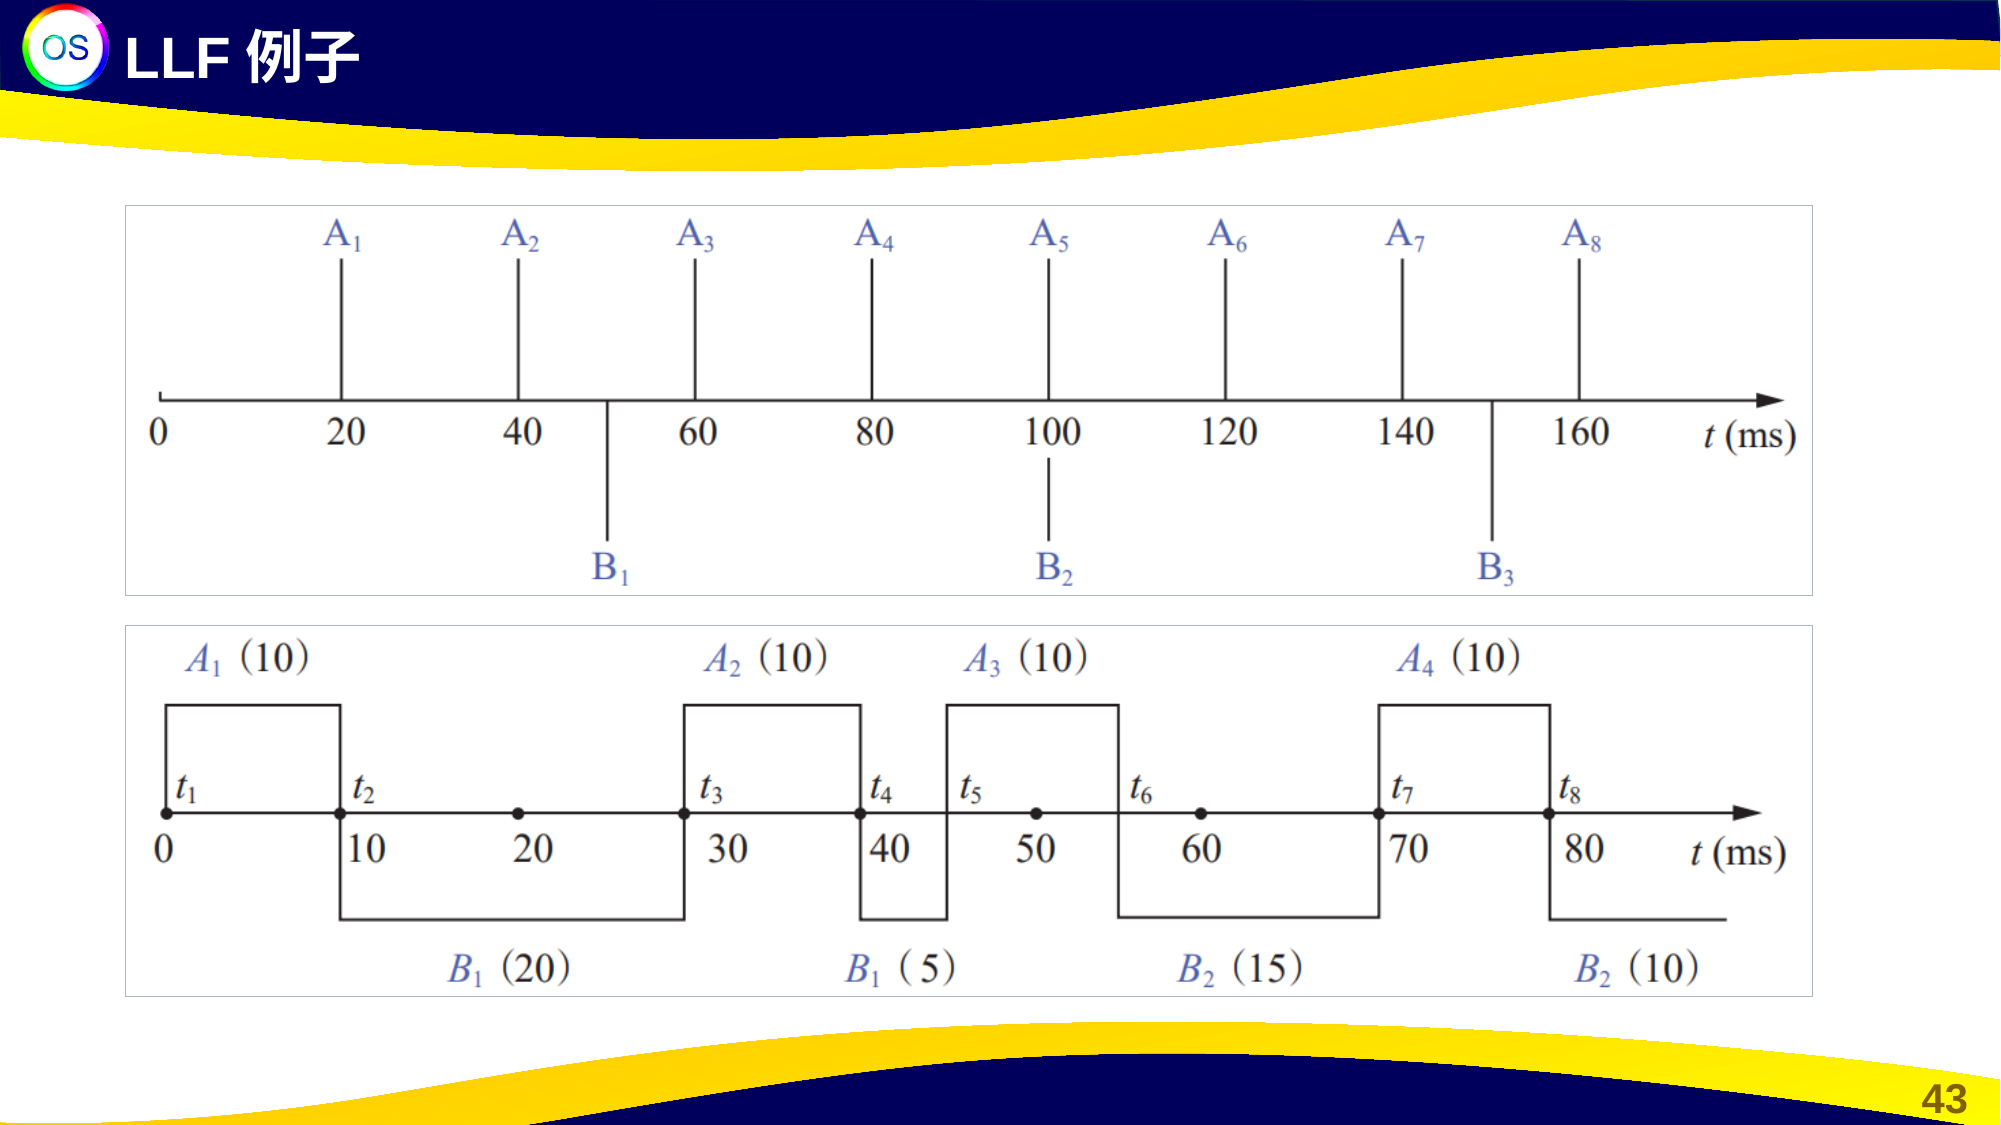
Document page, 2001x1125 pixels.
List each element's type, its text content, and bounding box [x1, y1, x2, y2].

picture [125, 205, 1814, 596]
picture [22, 3, 109, 91]
picture [125, 625, 1814, 997]
text_box LLF例子 [109, 12, 1263, 98]
